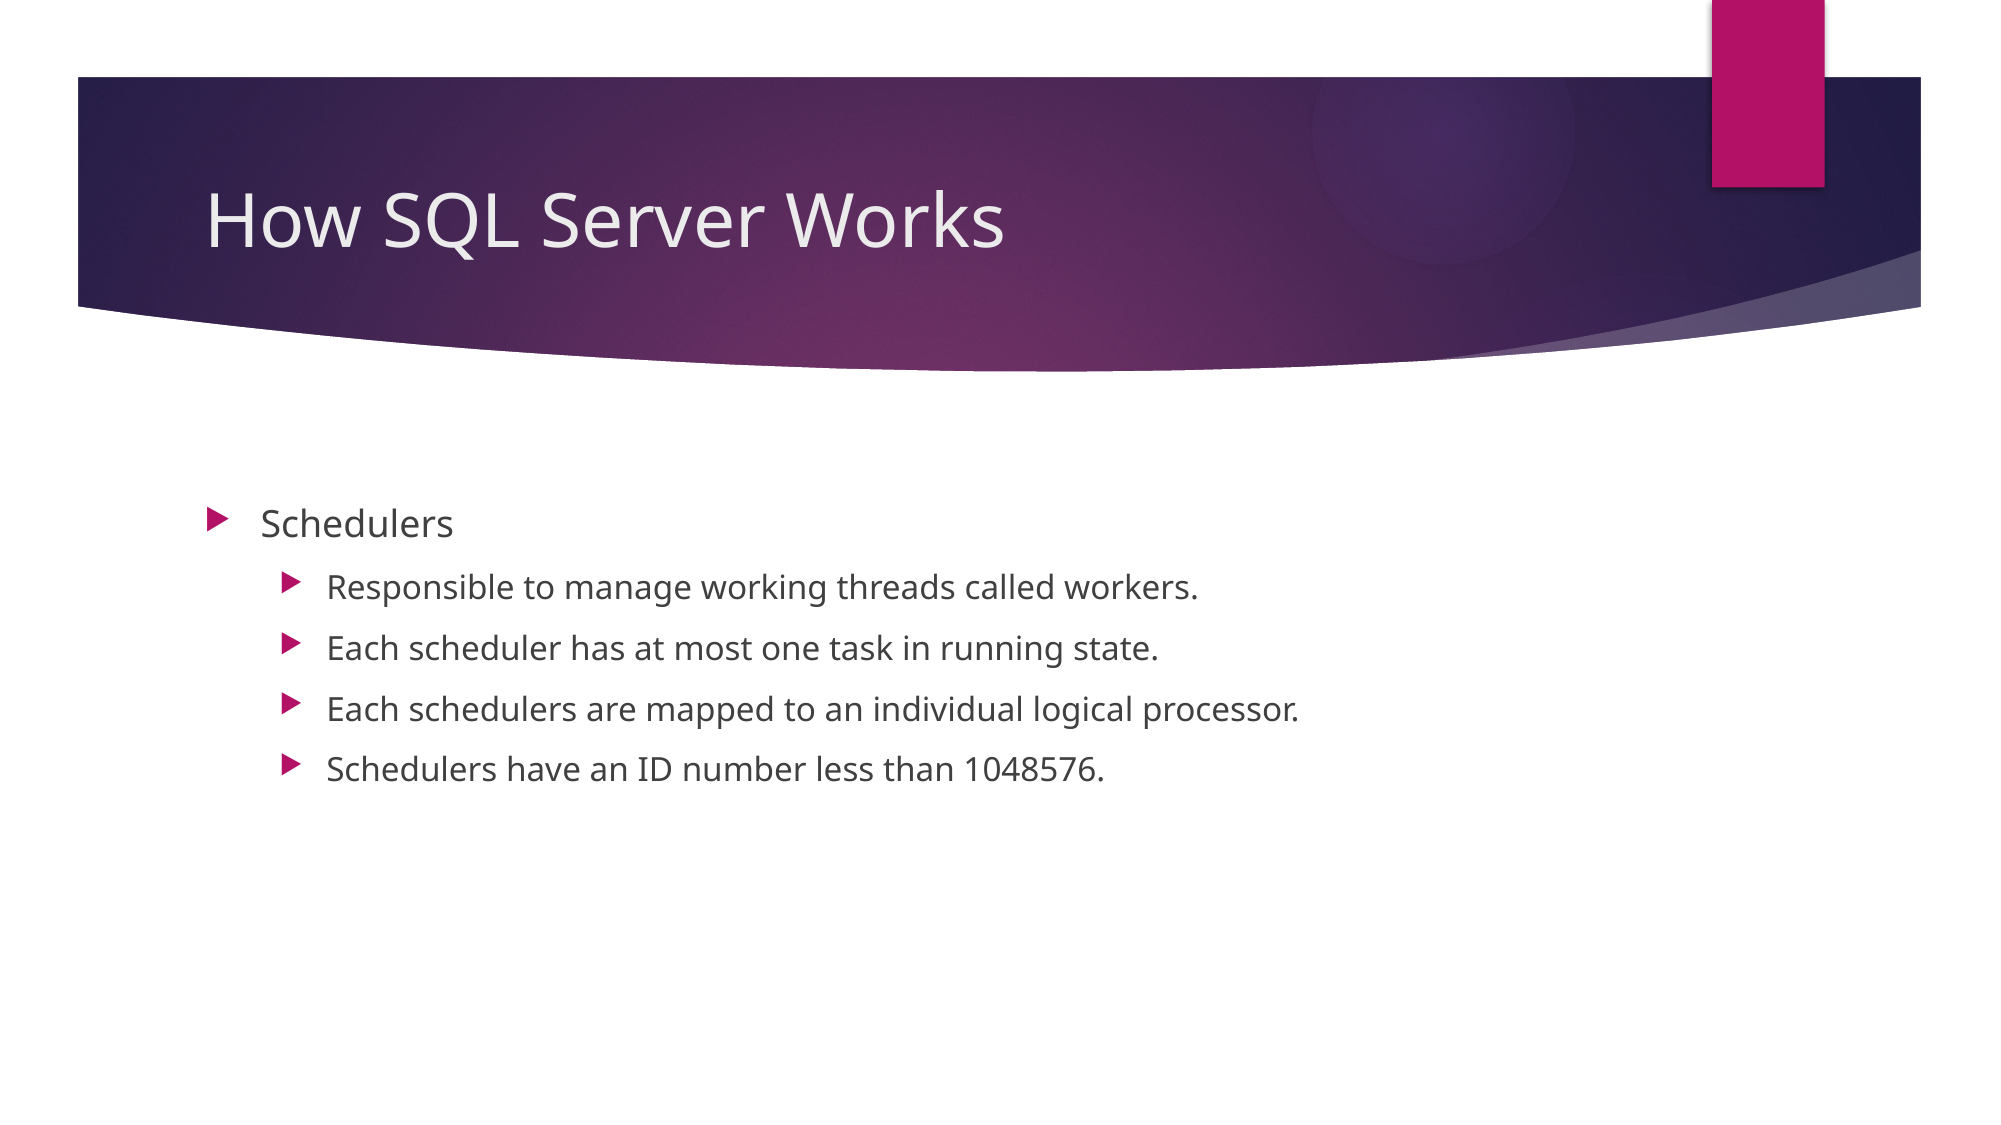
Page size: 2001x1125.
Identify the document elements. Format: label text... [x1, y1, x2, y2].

title How SQL Server Works [189, 159, 1627, 276]
list Schedulers Responsible to manage working threads called workers. Each scheduler has at most one task in running state. Each schedulers are mapped to an individual logical processor. Schedulers have an ID number less than 1048576. [189, 427, 1638, 988]
text_box [975, 537, 1025, 588]
